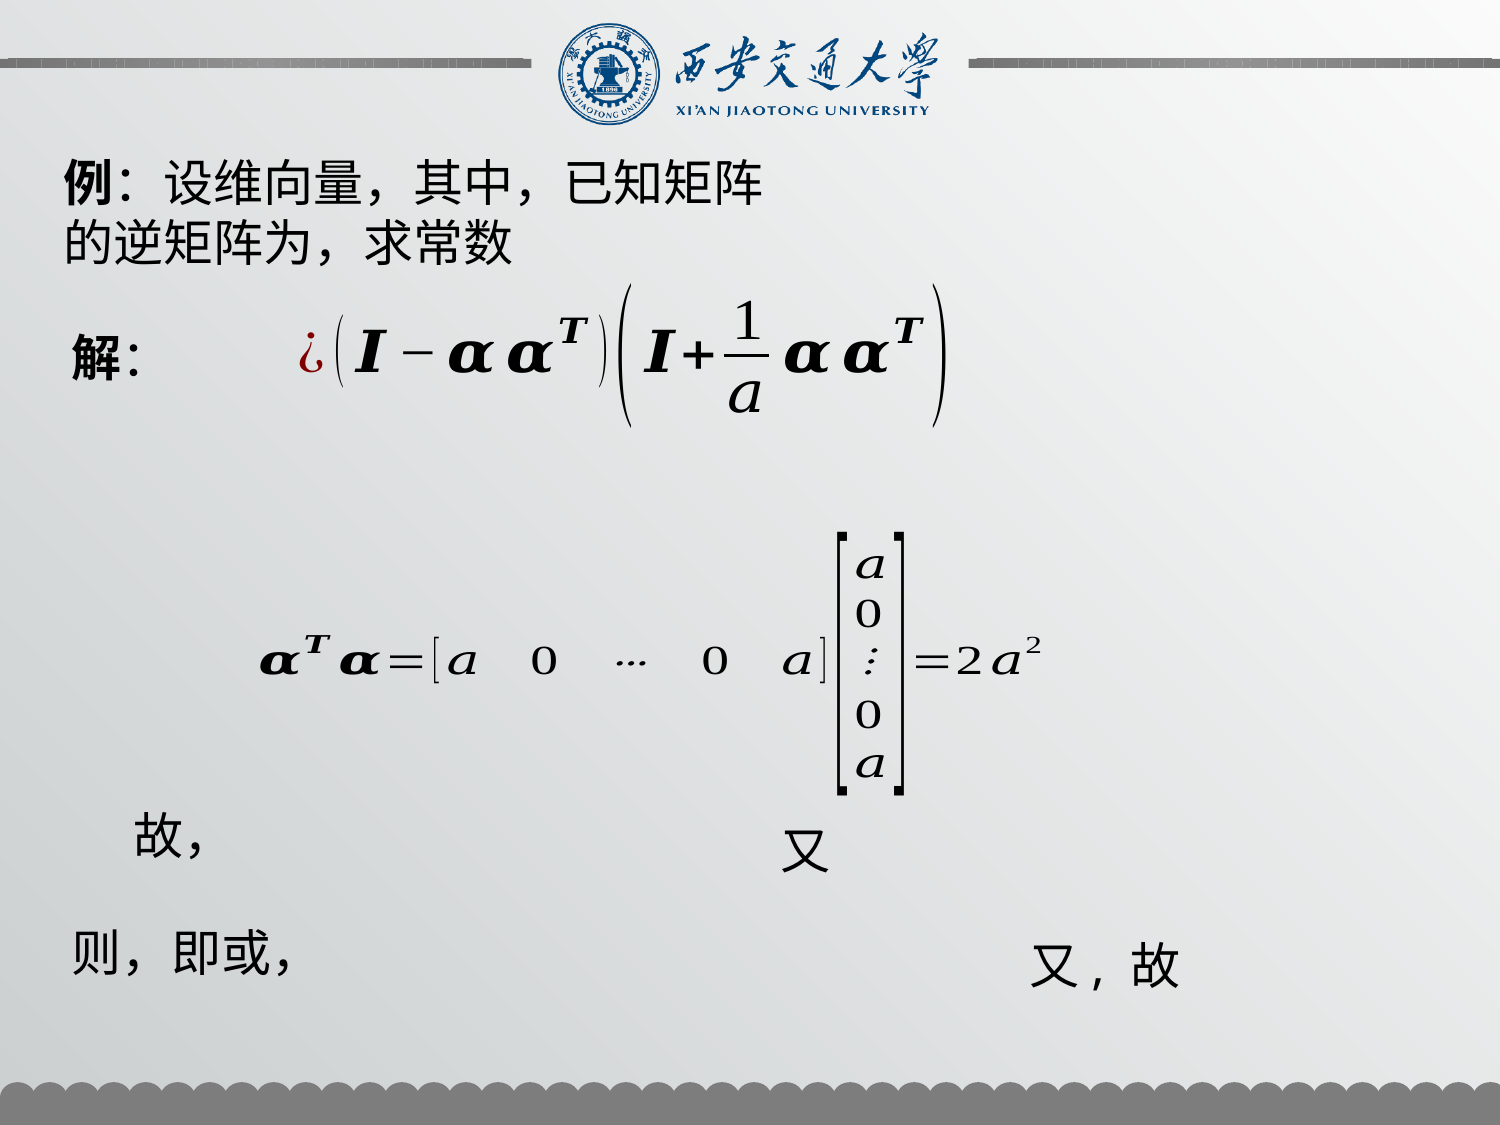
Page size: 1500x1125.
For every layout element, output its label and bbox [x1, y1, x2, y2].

picture [558, 0, 950, 138]
